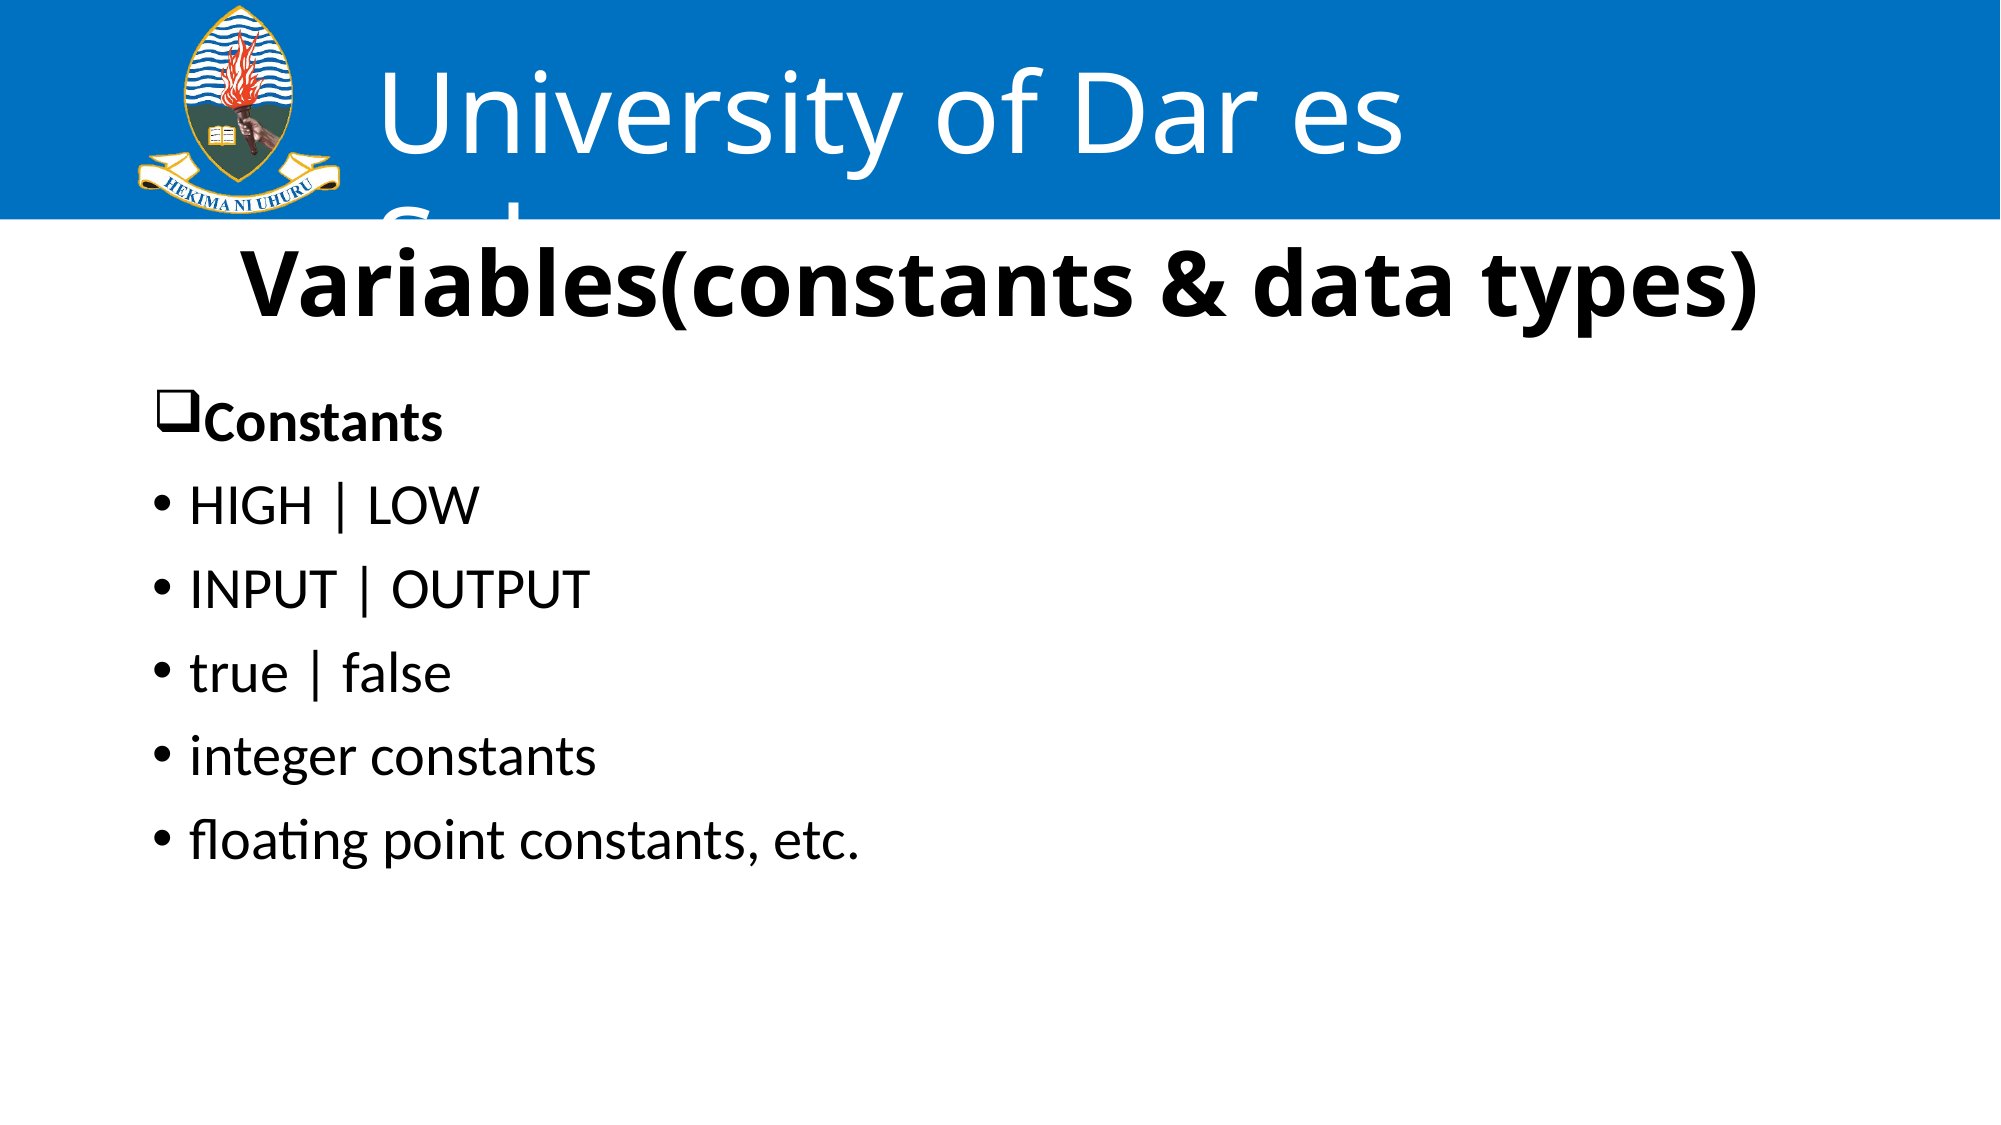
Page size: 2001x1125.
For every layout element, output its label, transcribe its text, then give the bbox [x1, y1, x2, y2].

picture [137, 3, 341, 216]
title Variables(constants & data types) [137, 229, 1863, 344]
list Constants HIGH | LOW INPUT | OUTPUT true | false integer constants floating point constants, etc. [137, 383, 1863, 1014]
